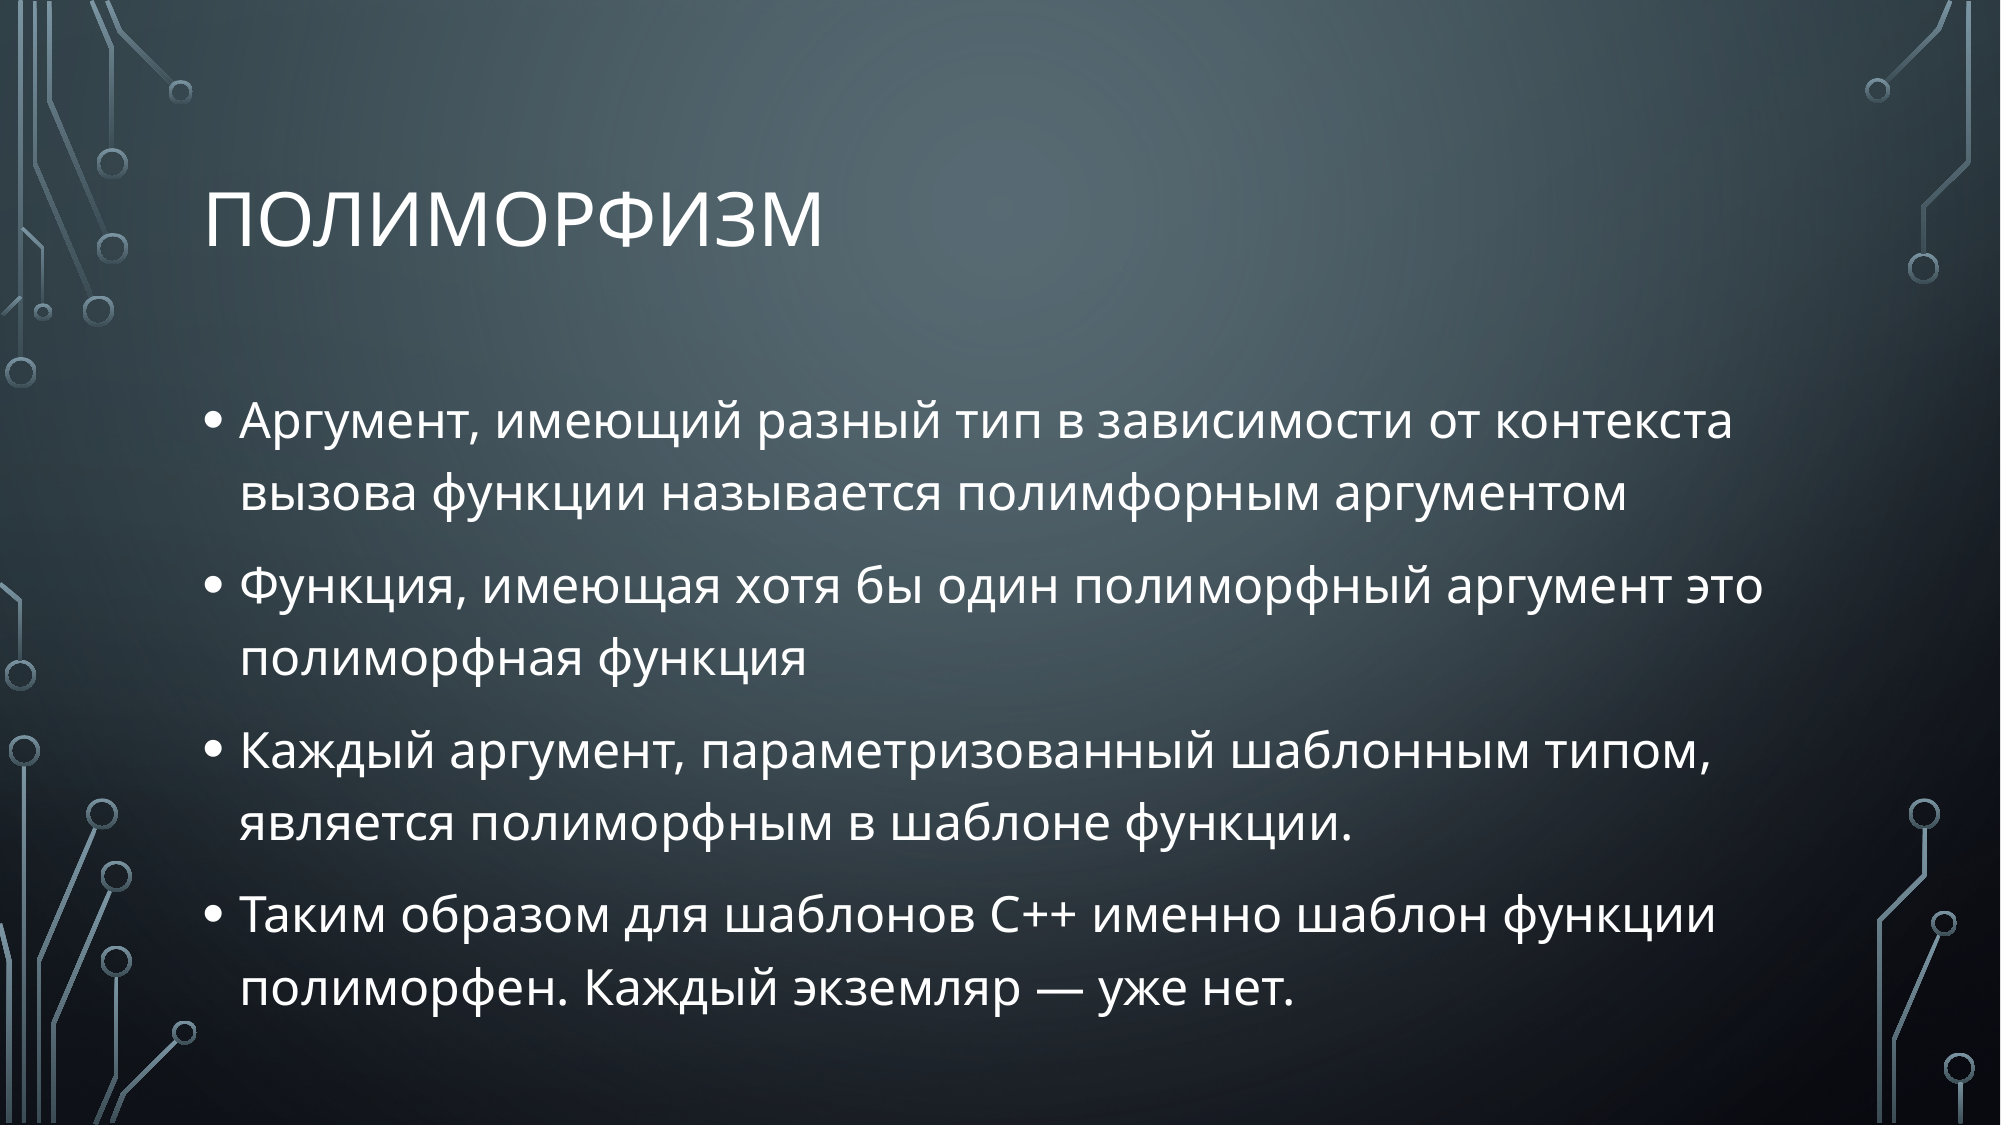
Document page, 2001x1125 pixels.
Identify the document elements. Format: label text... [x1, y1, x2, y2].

title Полиморфизм [187, 101, 1813, 344]
list Аргумент, имеющий разный тип в зависимости от контекста вызова функции называется полимфорным аргументом Функция, имеющая хотя бы один полиморфный аргумент это полиморфная функция Каждый аргумент, параметризованный шаблонным типом, является полиморфным в шаблоне функции. Таким образом для шаблонов C++ именно шаблон функции полиморфен. Каждый экземляр ― уже нет. [187, 369, 1813, 1091]
